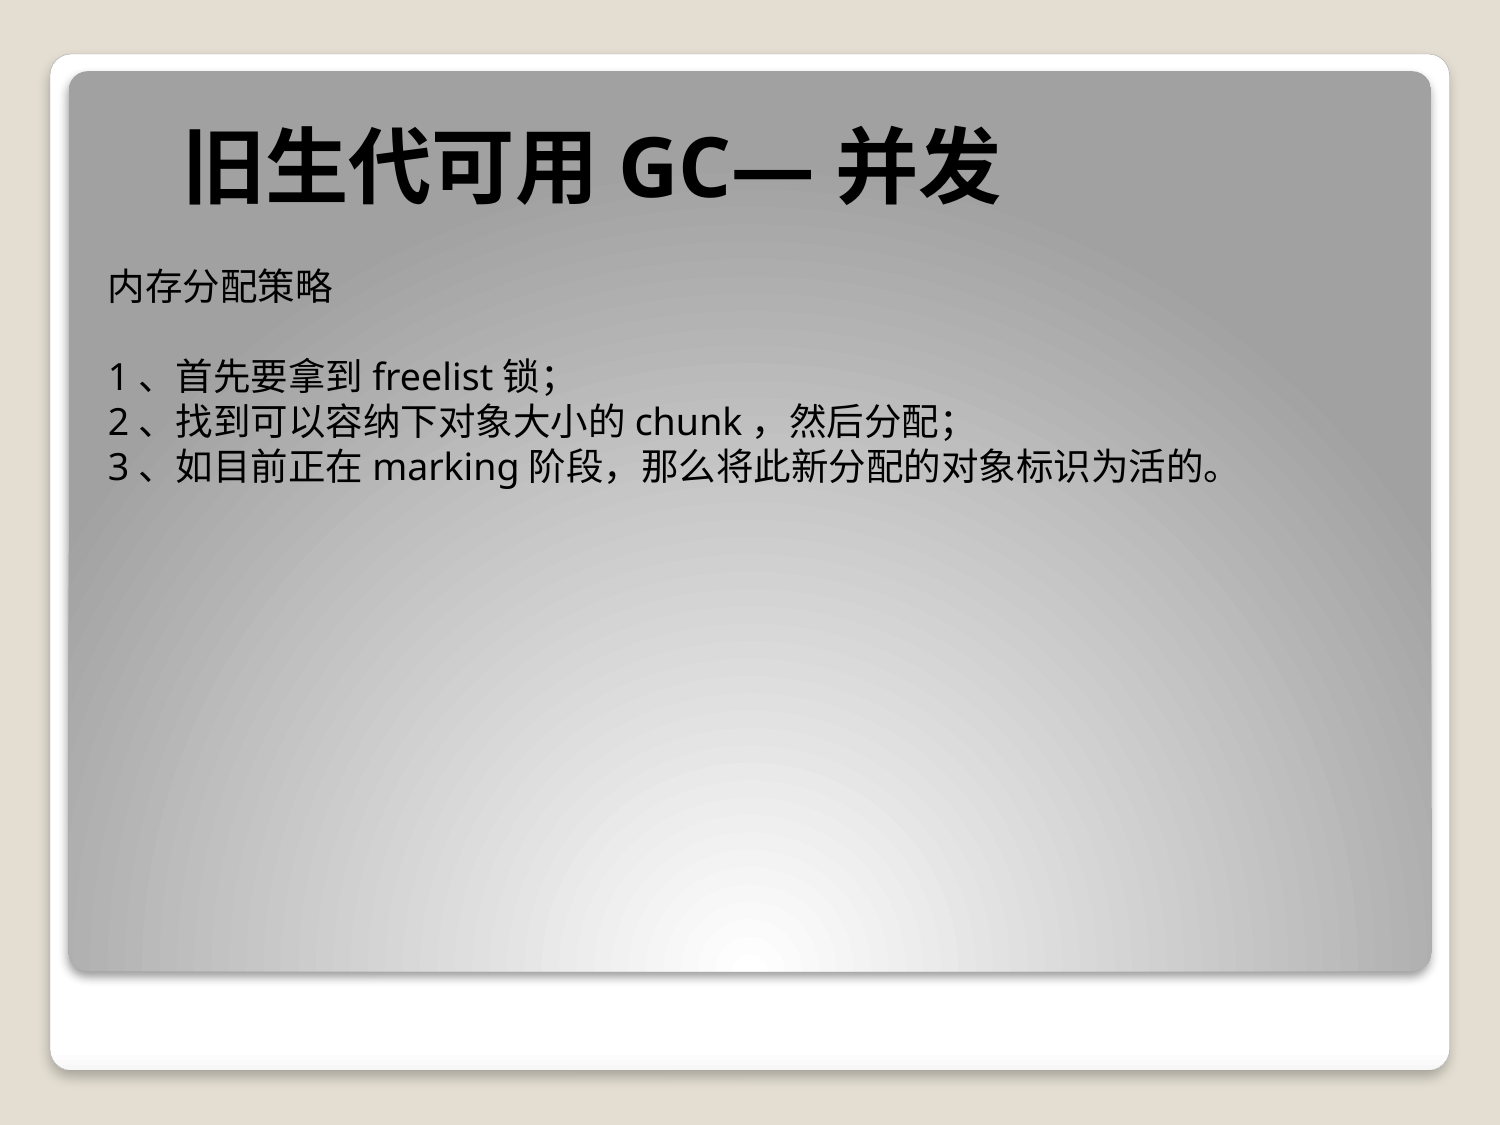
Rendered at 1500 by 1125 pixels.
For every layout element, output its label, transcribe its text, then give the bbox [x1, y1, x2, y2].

text_box 内存分配策略 1、首先要拿到freelist锁； 2、找到可以容纳下对象大小的chunk，然后分配； 3、如目前正在marking阶段，那么将此新分配的对象标识为活的。 [93, 255, 1369, 496]
text_box 旧生代可用GC—并发 [167, 106, 1017, 222]
